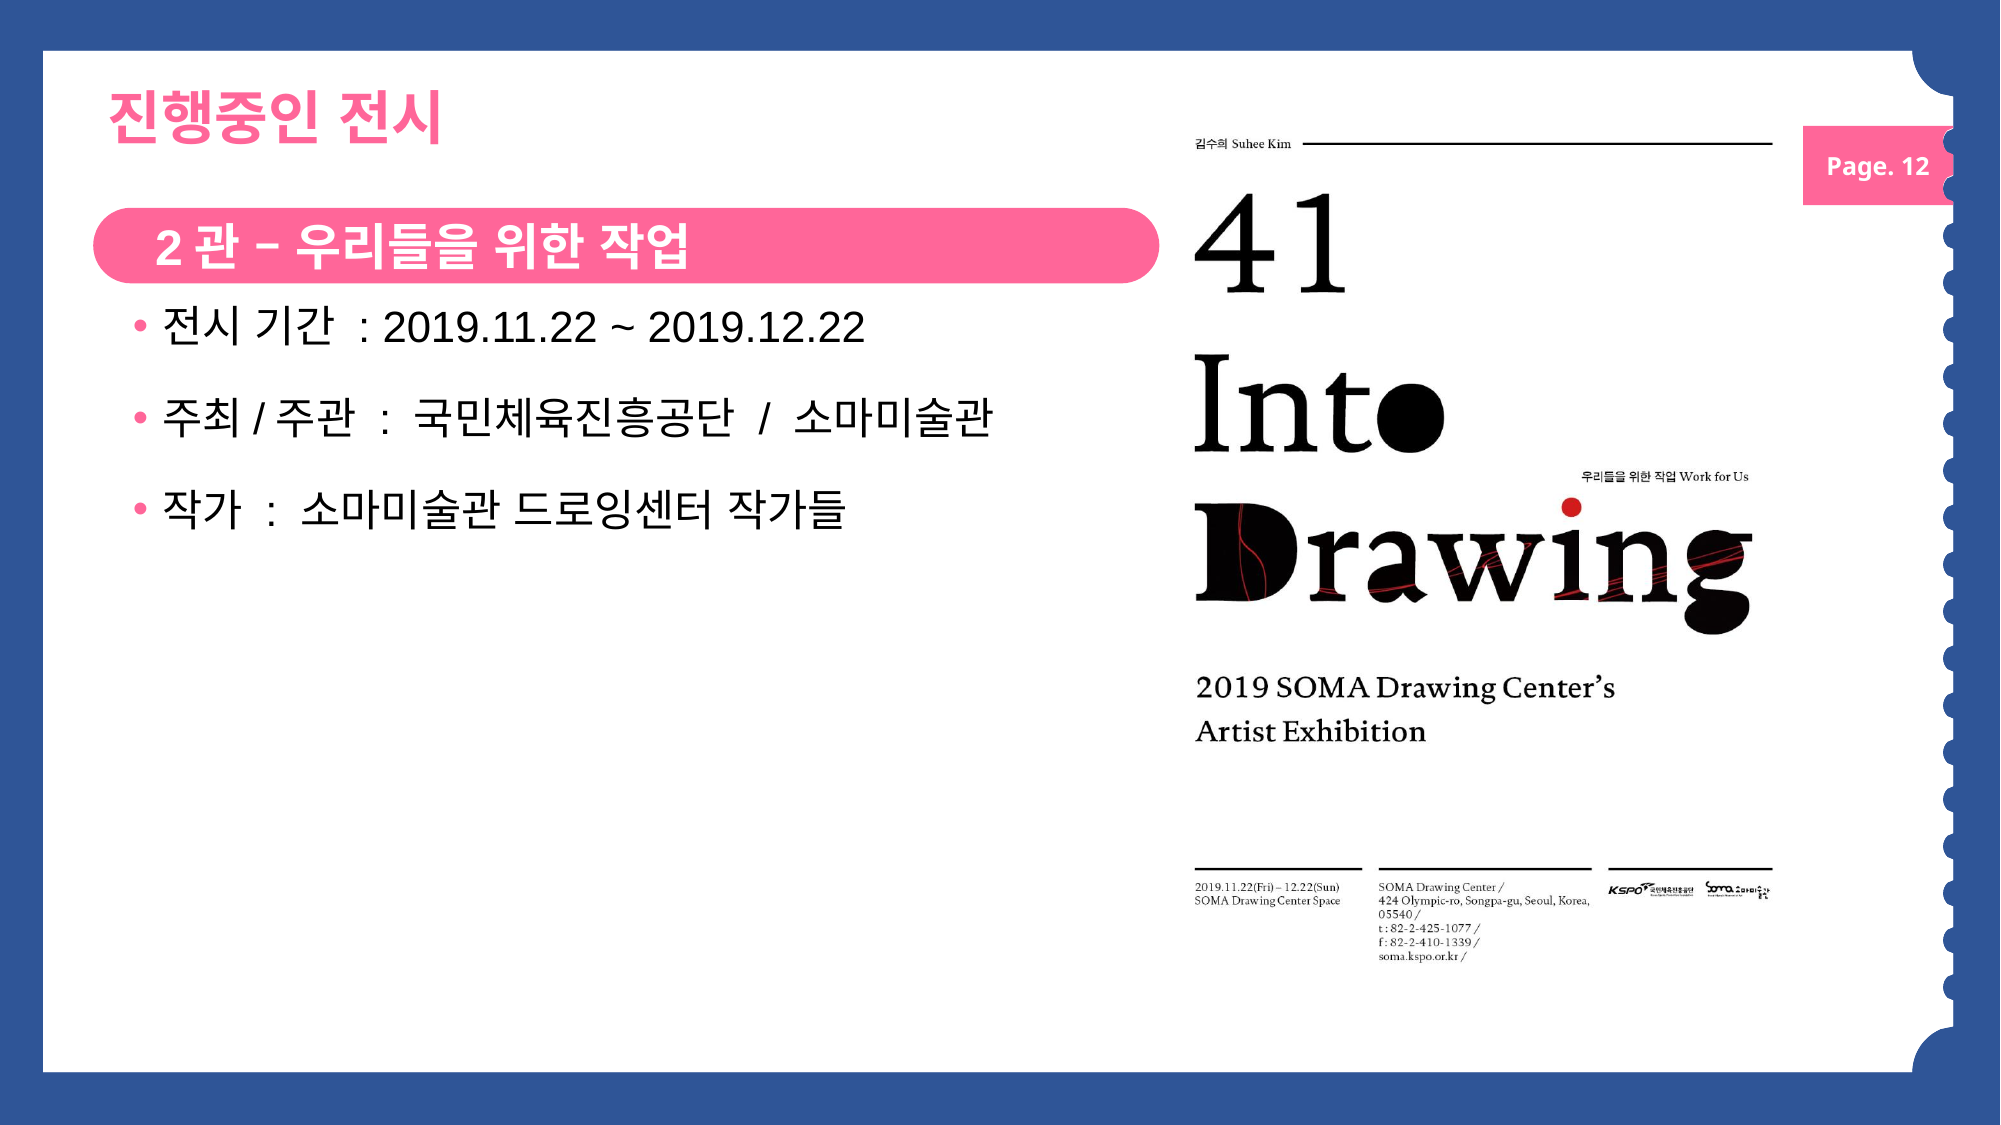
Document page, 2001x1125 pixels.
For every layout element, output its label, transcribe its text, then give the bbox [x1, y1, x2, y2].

text_box Page. 12 [1803, 124, 1955, 207]
picture [1164, 95, 1803, 1007]
text_box 전시 기간 : 2019.11.22 ~ 2019.12.22 주최/주관 : 국민체육진흥공단 / 소마미술관 작가 : 소마미술관 드로잉센터 작가들 [132, 289, 1164, 535]
text_box [42, 49, 1955, 1074]
text_box [92, 206, 1161, 285]
text_box 진행중인 전시 [93, 73, 1195, 159]
text_box 2관 – 우리들을 위한 작업 [154, 215, 692, 276]
